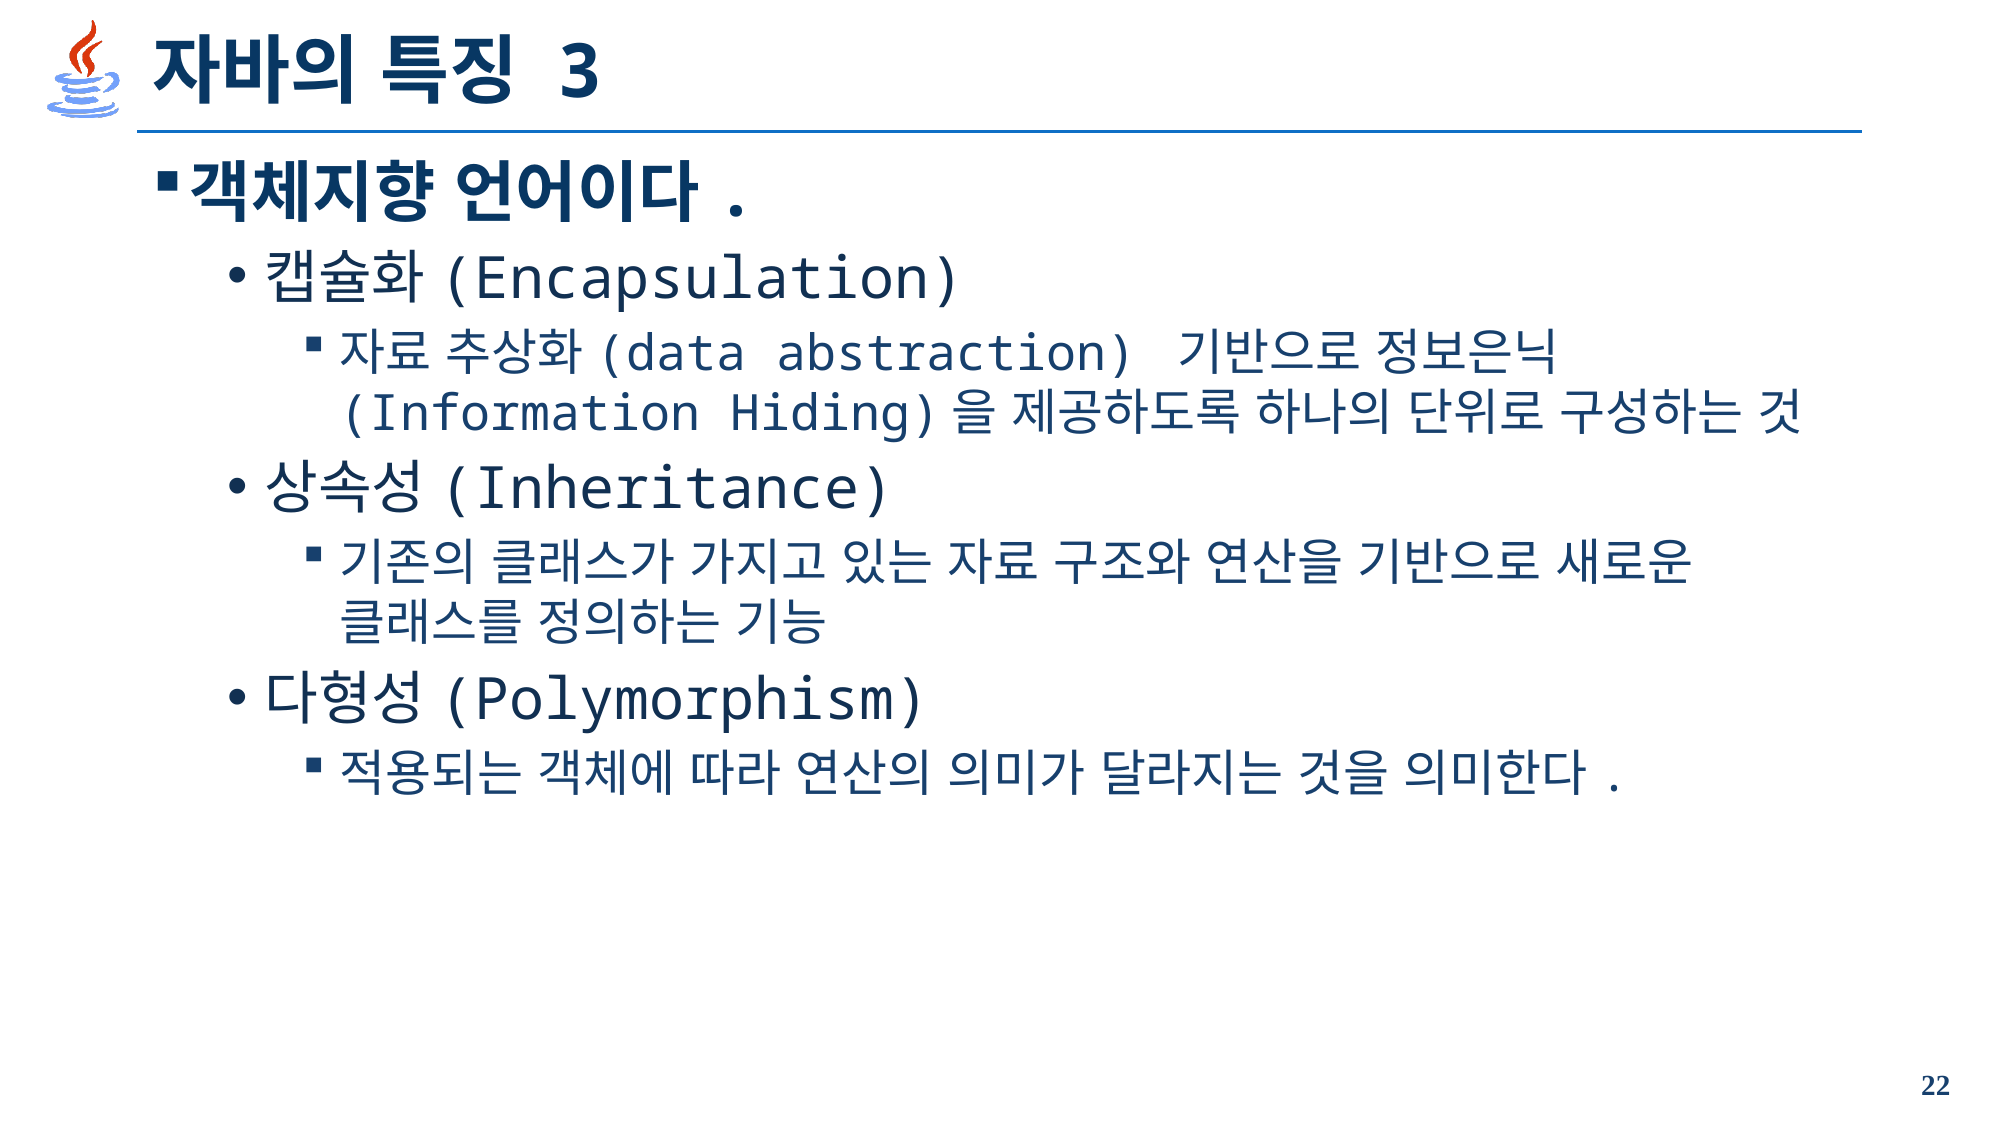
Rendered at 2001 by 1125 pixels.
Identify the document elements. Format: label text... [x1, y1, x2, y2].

title 자바의 특징 3 [137, 21, 1863, 126]
picture [34, 20, 132, 118]
list 객체지향 언어이다. 캡슐화(Encapsulation) 자료 추상화(data abstraction) 기반으로 정보은닉(Information Hiding)을 제공하도록 하나의 단위로 구성하는 것 상속성(Inheritance) 기존의 클래스가 가지고 있는 자료 구조와 연산을 기반으로 새로운 클래스를 정의하는 기능 다형성(Polymorphism) 적용되는 객체에 따라 연산의 의미가 달라지는 것을 의미한다. [137, 142, 1863, 1038]
slide_number 22 [1862, 1053, 1966, 1114]
